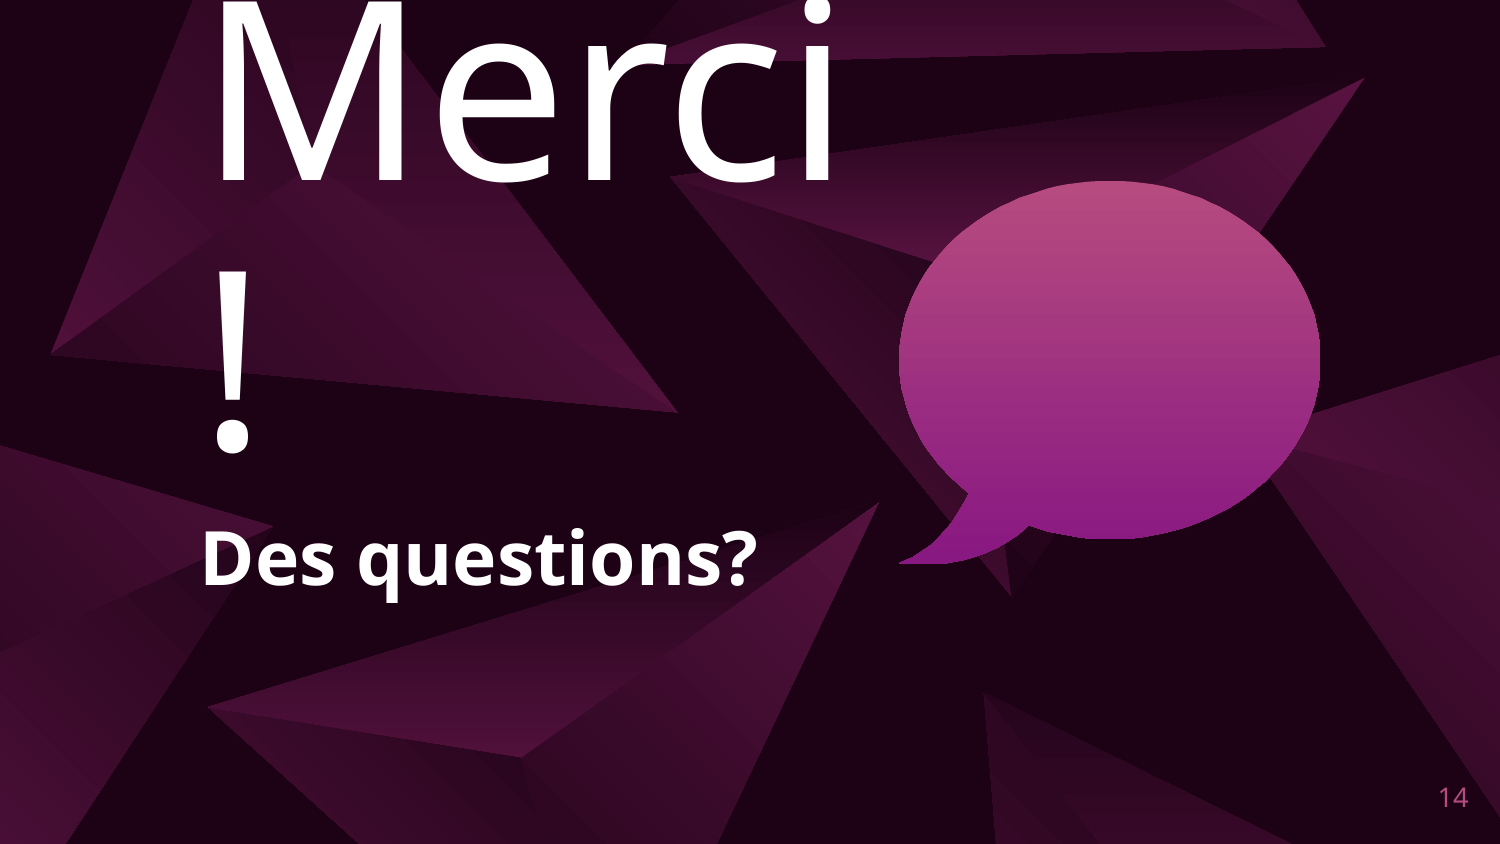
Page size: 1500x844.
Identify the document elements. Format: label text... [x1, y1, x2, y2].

subtitle Des questions? [199, 510, 874, 602]
slide_number 14 [1402, 766, 1469, 832]
text_box [899, 181, 1321, 565]
title Merci ! [199, 241, 874, 505]
